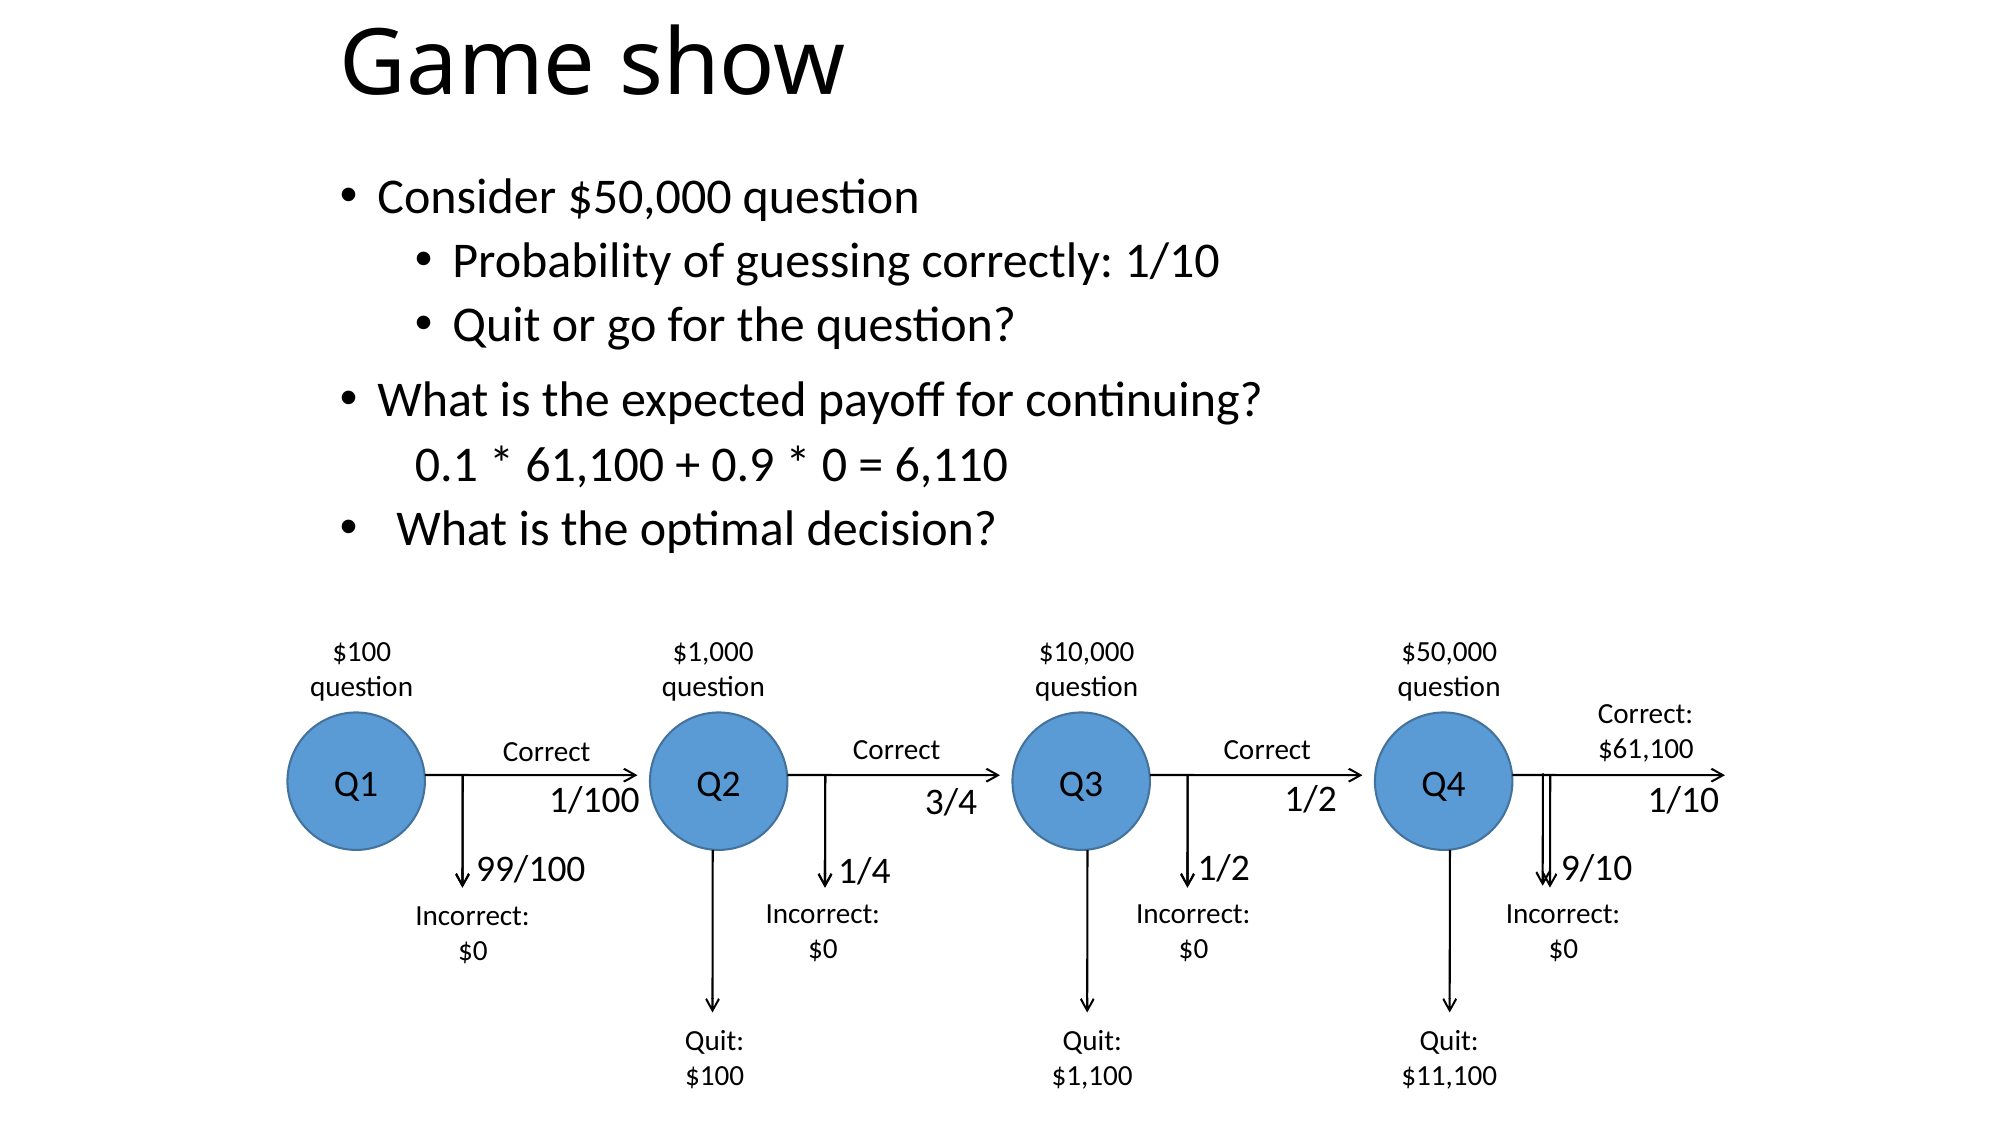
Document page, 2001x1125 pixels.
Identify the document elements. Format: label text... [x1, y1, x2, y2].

text_box Correct [1208, 722, 1326, 773]
text_box Correct: $61,100 [1583, 687, 1709, 773]
text_box 1/2 [1269, 766, 1352, 774]
text_box Incorrect: $0 [1121, 887, 1266, 973]
text_box Correct [838, 722, 956, 773]
title Game show [324, 0, 1675, 130]
text_box $10,000 question [998, 624, 1175, 710]
text_box 3/4 [910, 769, 993, 774]
text_box Incorrect: $0 [750, 887, 895, 973]
text_box 1/2 [1182, 835, 1266, 896]
text_box 9/10 [1546, 835, 1648, 896]
text_box Q2 [650, 711, 789, 851]
text_box Incorrect: $0 [1491, 887, 1636, 973]
text_box 1/2 [1269, 776, 1352, 827]
text_box Incorrect: $0 [400, 889, 545, 974]
text_box 1/100 [534, 767, 655, 828]
text_box Quit: $100 [670, 1014, 760, 1099]
text_box Q4 [1373, 711, 1514, 851]
text_box $1,000 question [624, 624, 802, 710]
text_box 3/4 [910, 776, 993, 830]
text_box Quit: $11,100 [1386, 1014, 1512, 1099]
text_box Correct [488, 724, 606, 774]
list Consider $50,000 question Probability of guessing correctly: 1/10 Quit or go for the question? What is the expected payoff for continuing? 0.1 * 61,100 + 0.9 * 0 = 6,110 What is the optimal decision? [324, 162, 1675, 1005]
text_box 1/10 [1632, 767, 1735, 827]
text_box Quit: $1,100 [1036, 1014, 1148, 1099]
text_box Q3 [1011, 711, 1151, 851]
text_box Q1 [286, 711, 426, 851]
text_box 99/100 [461, 836, 601, 896]
text_box 1/4 [823, 838, 906, 899]
text_box $100 question [273, 624, 450, 710]
text_box $50,000 question [1360, 624, 1538, 710]
